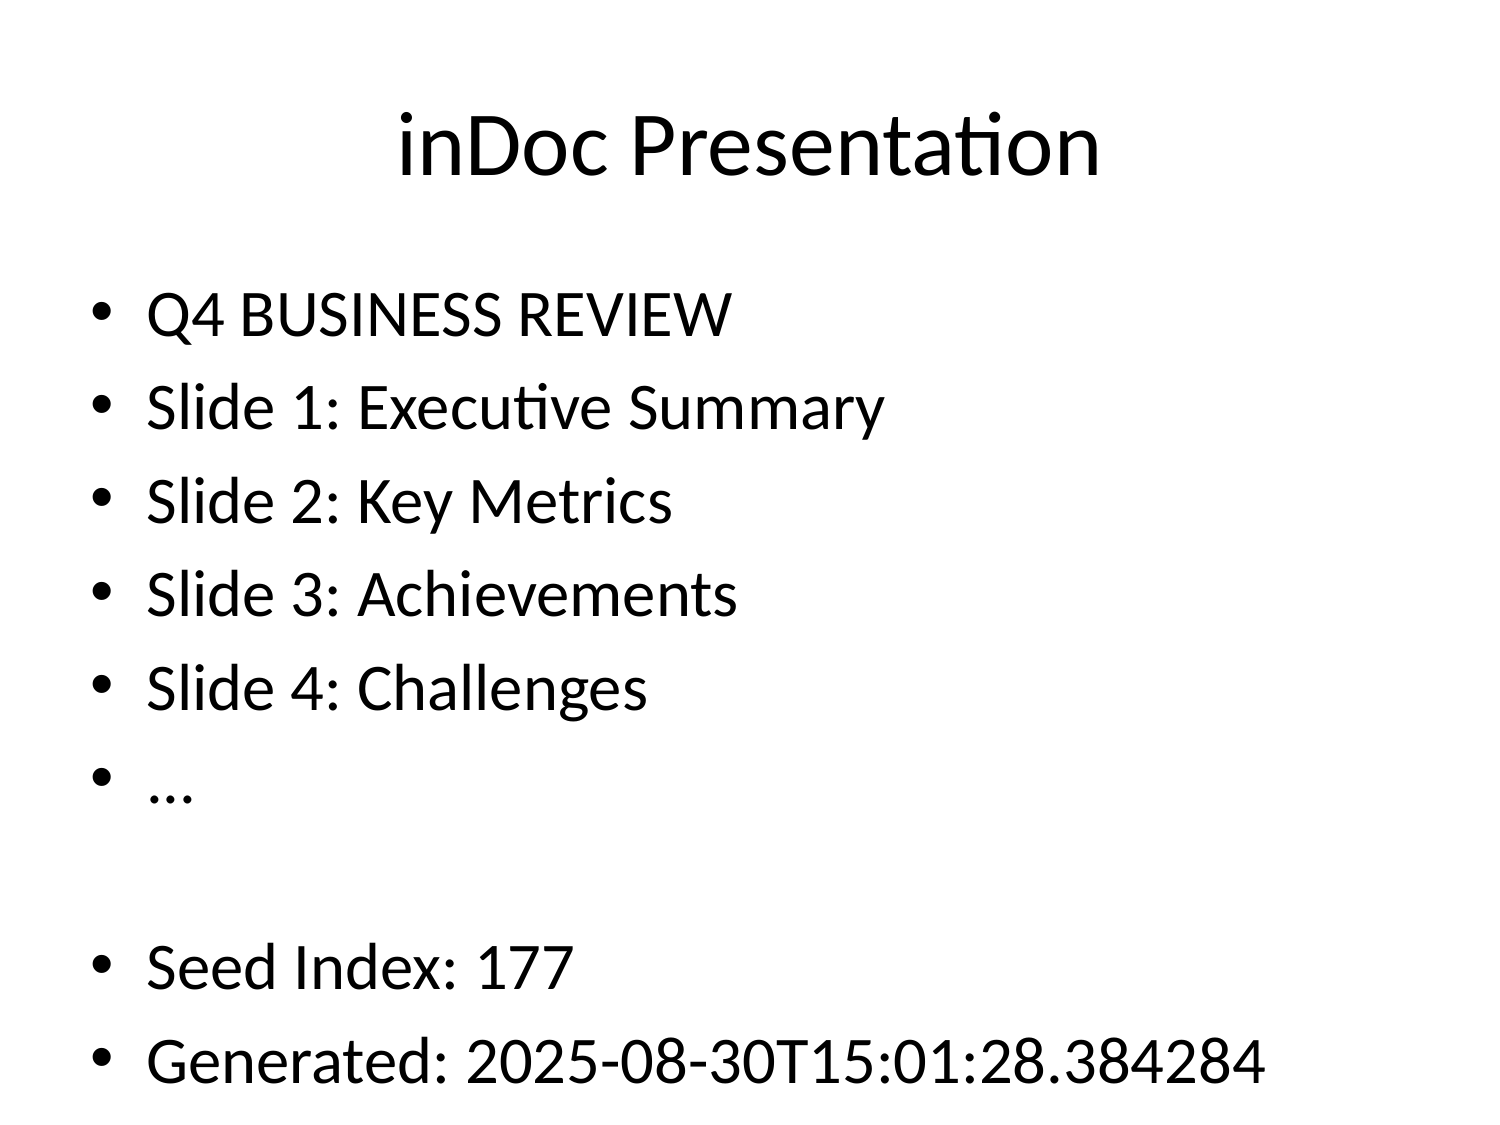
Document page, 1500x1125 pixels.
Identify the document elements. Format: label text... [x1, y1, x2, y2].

title inDoc Presentation [75, 45, 1425, 233]
list Q4 BUSINESS REVIEW Slide 1: Executive Summary Slide 2: Key Metrics Slide 3: Achievements Slide 4: Challenges ... Seed Index: 177 Generated: 2025-08-30T15:01:28.384284 [75, 262, 1425, 1005]
